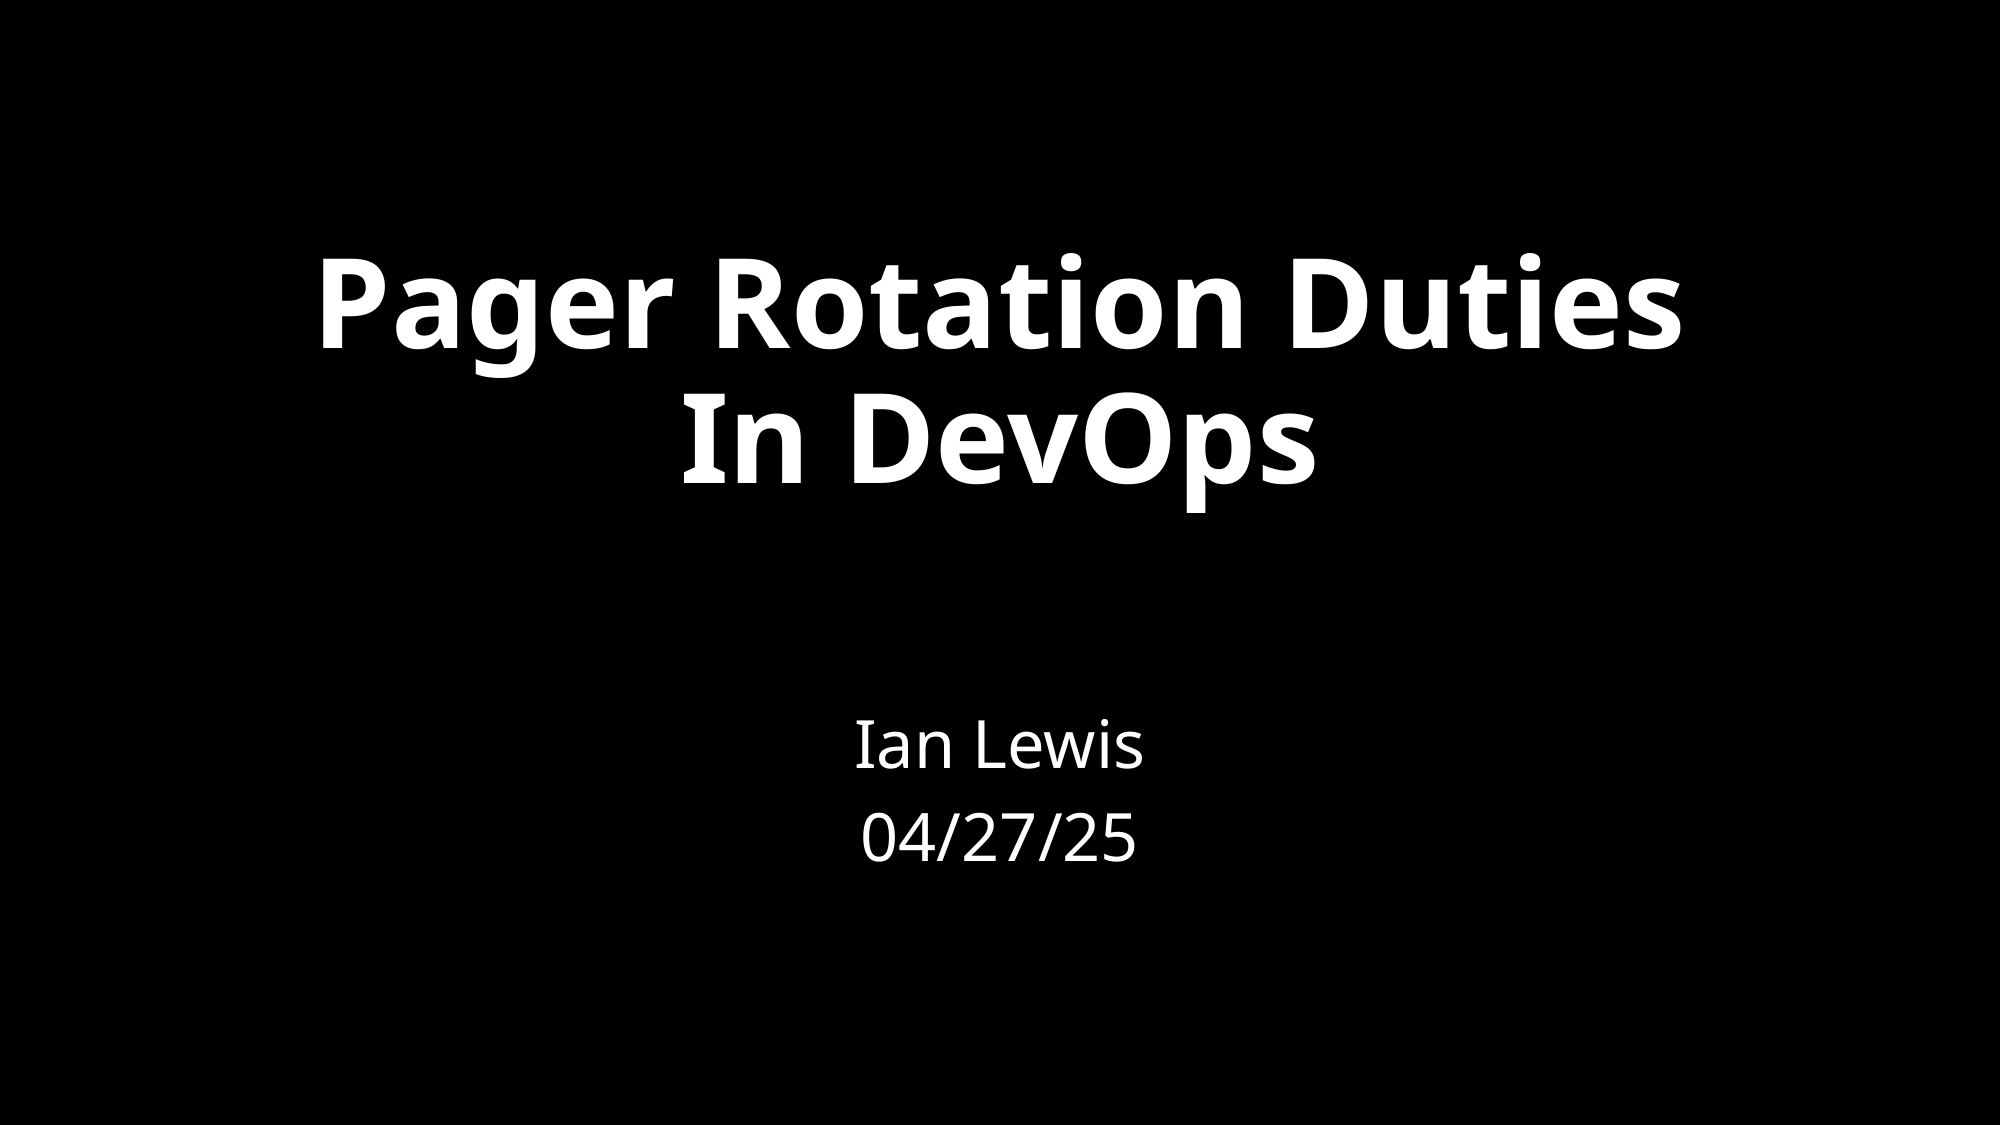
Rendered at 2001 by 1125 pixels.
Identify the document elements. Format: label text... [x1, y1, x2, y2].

subtitle Ian Lewis 04/27/25 [329, 703, 1671, 903]
title Pager Rotation Duties In DevOps [178, 132, 1822, 519]
